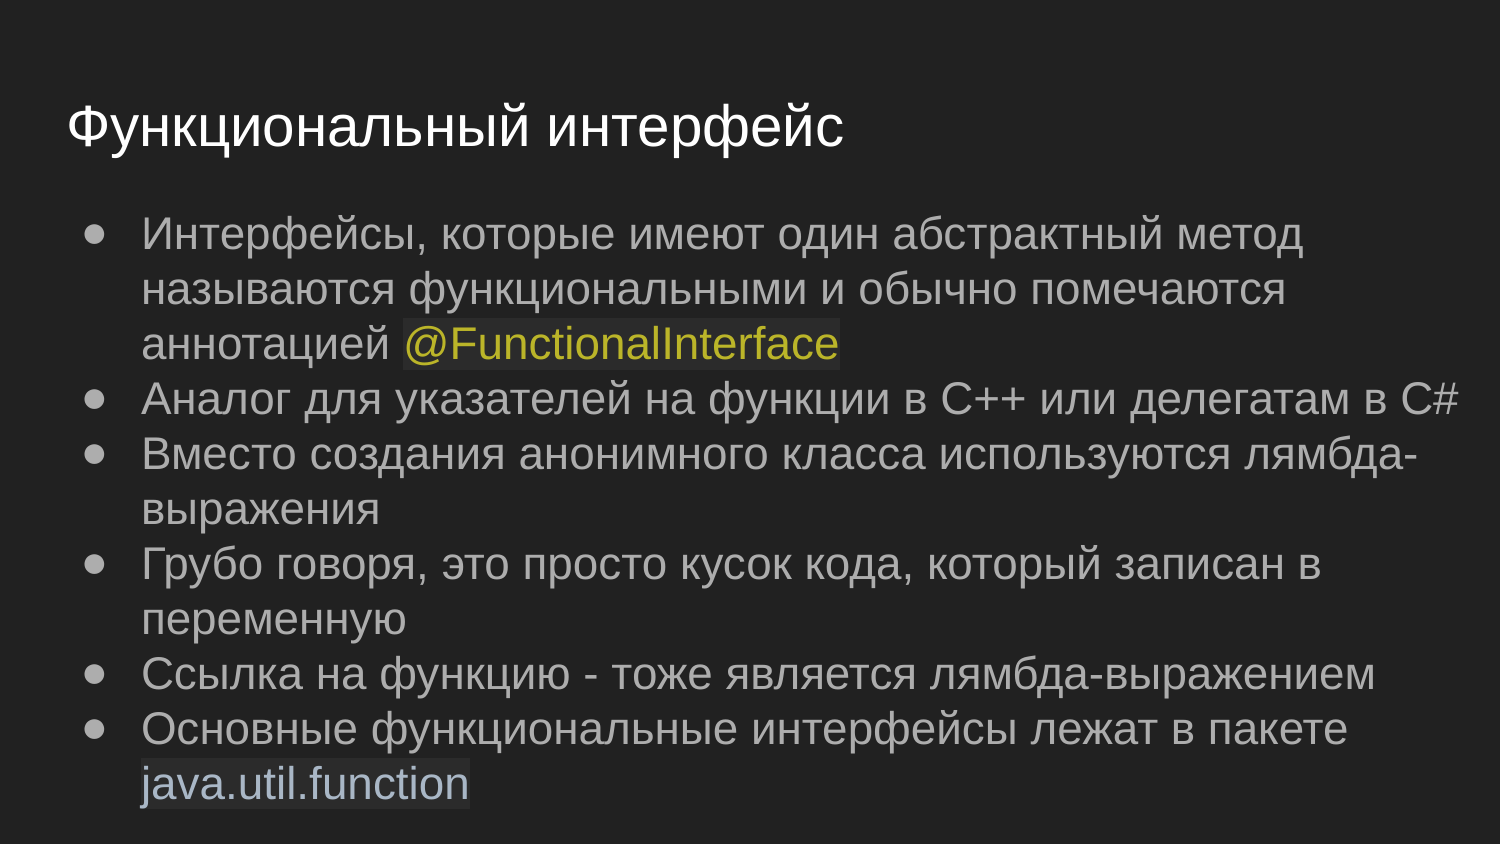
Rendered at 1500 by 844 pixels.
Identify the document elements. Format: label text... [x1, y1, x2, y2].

title Функциональный интерфейс [51, 72, 1449, 167]
list Интерфейсы, которые имеют один абстрактный метод называются функциональными и обычно помечаются аннотацией @FunctionalInterface Аналог для указателей на функции в С++ или делегатам в С# Вместо создания анонимного класса используются лямбда-выражения Грубо говоря, это просто кусок кода, который записан в переменную Ссылка на функцию - тоже является лямбда-выражением Основные функциональные интерфейсы лежат в пакете java.util.function [51, 189, 1480, 750]
